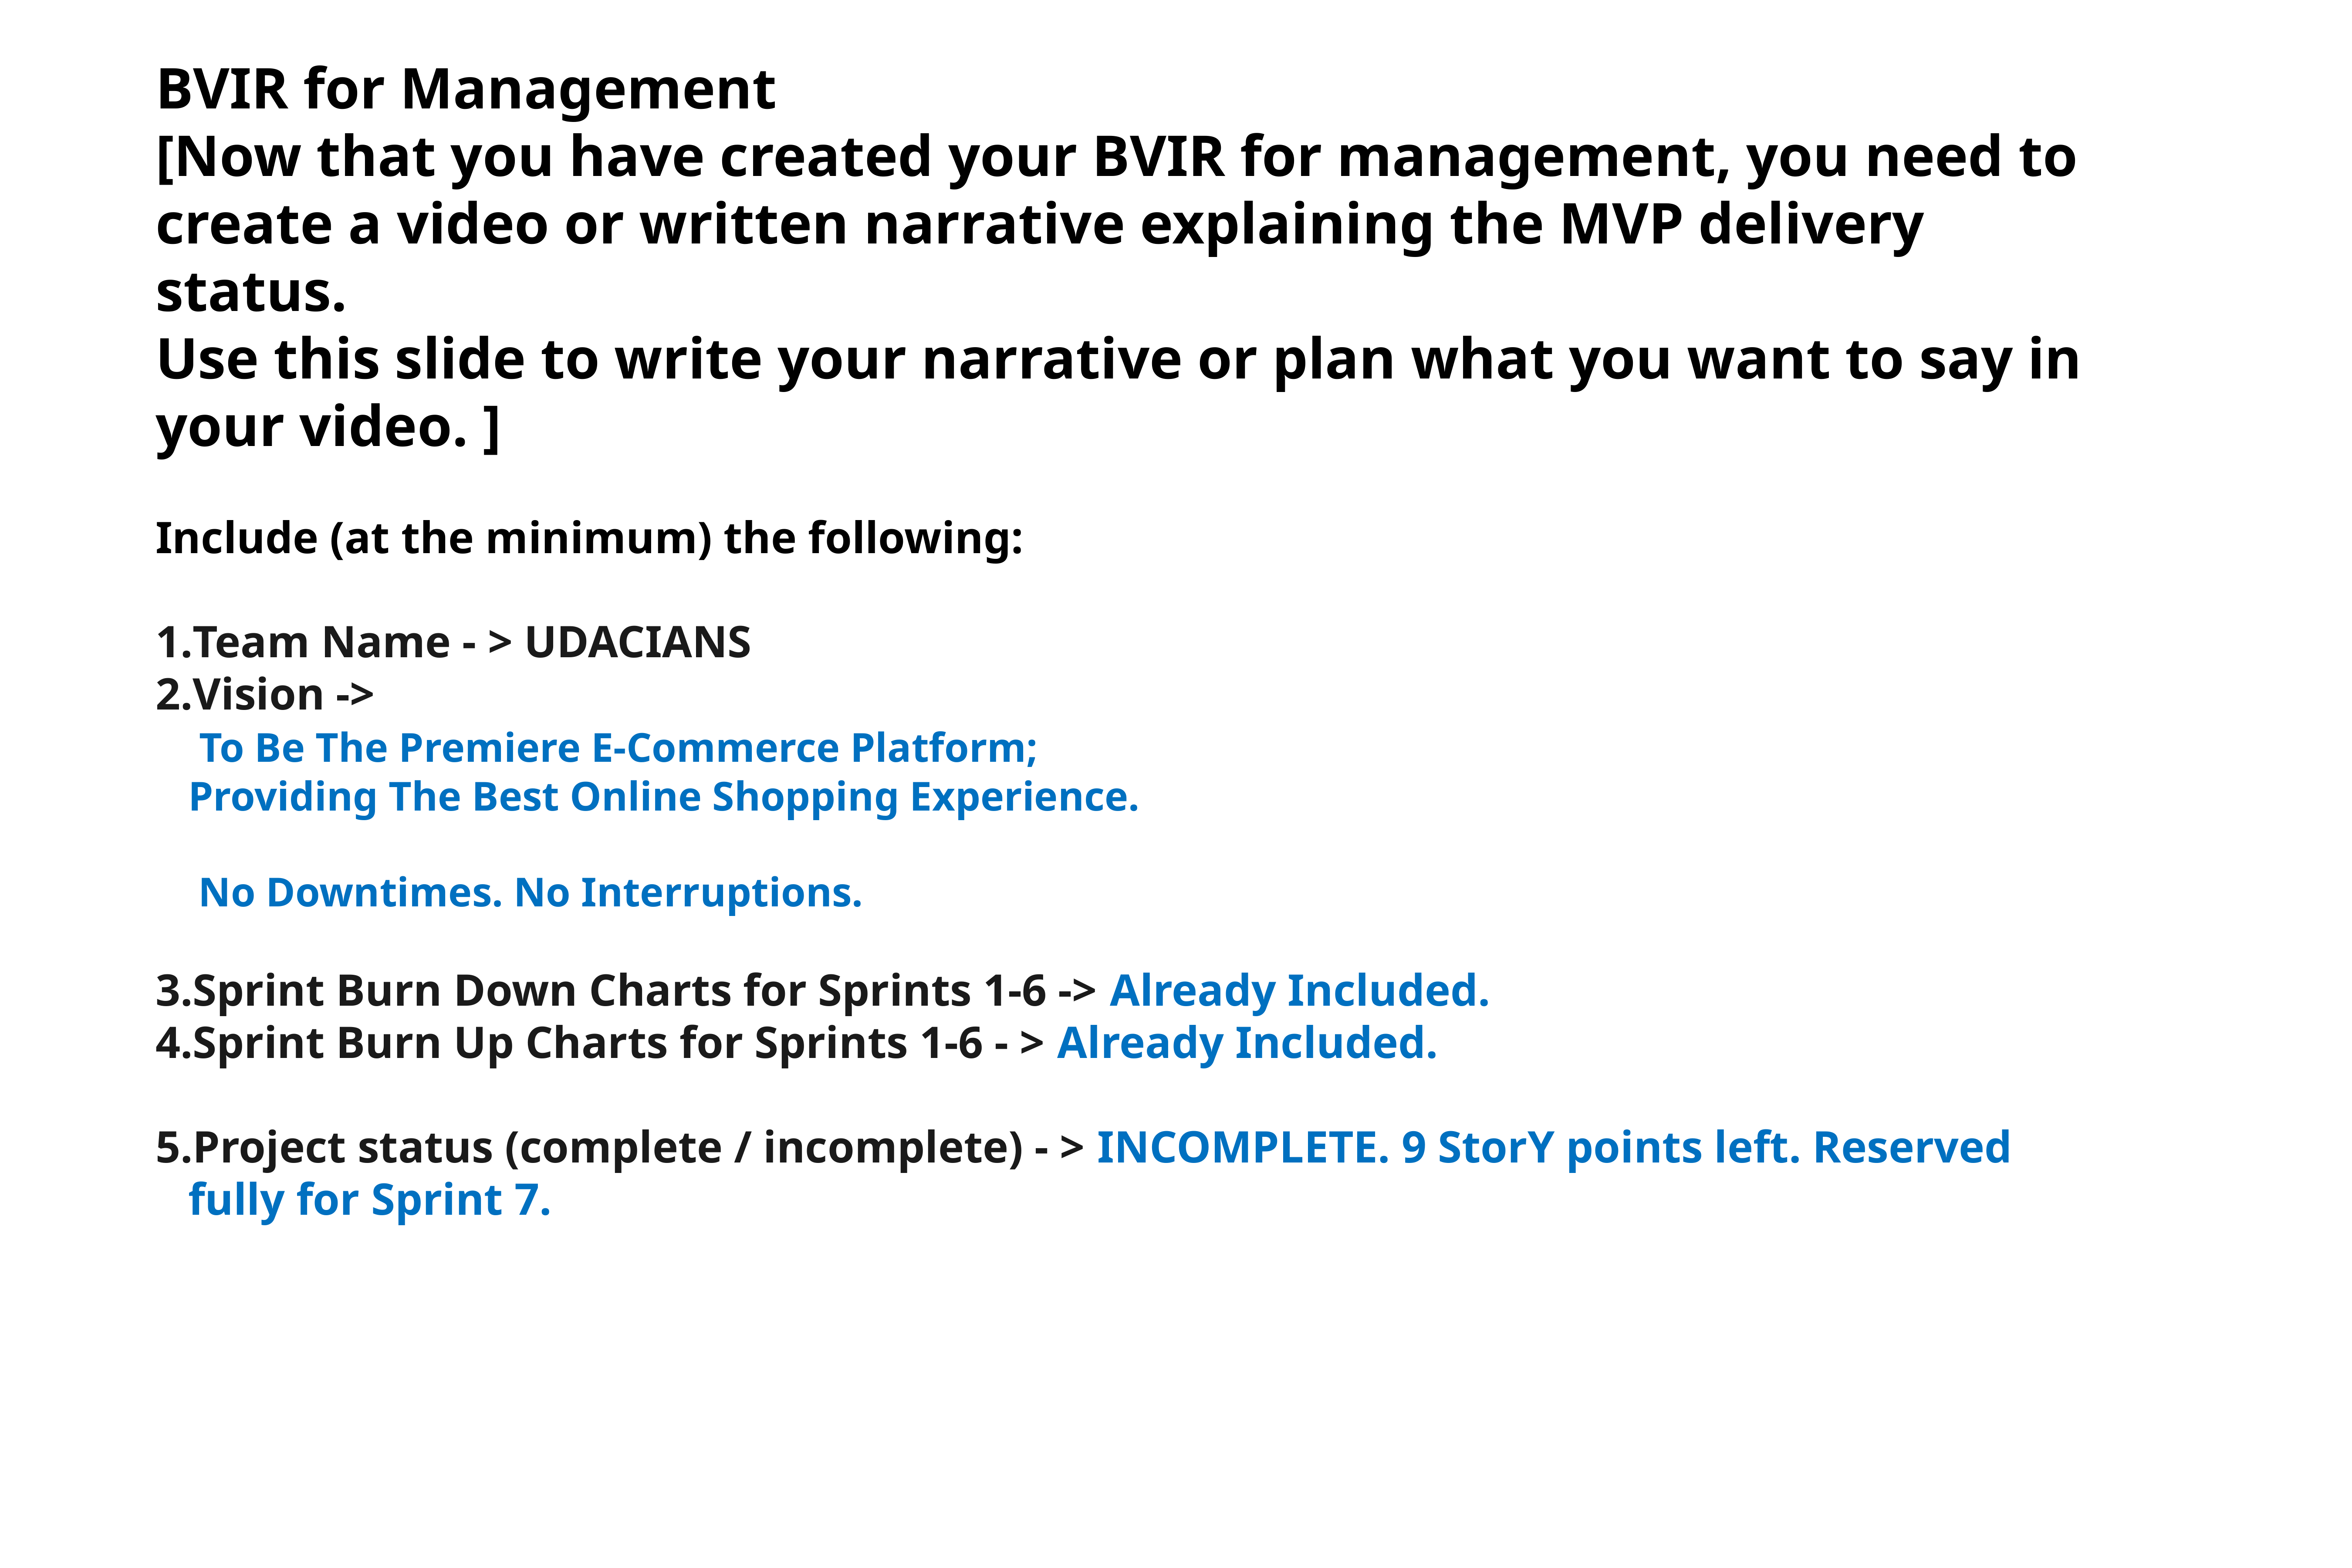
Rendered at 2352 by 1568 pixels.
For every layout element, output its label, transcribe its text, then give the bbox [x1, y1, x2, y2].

title BVIR for Management [Now that you have created your BVIR for management, you need to create a video or written narrative explaining the MVP delivery status. Use this slide to write your narrative or plan what you want to say in your video. ] Include (at the minimum) the following: Team Name - > UDACIANS Vision -> To Be The Premiere E-Commerce Platform; Providing The Best Online Shopping Experience. No Downtimes. No Interruptions. Sprint Burn Down Charts for Sprints 1-6 -> Already Included. Sprint Burn Up Charts for Sprints 1-6 - > Already Included. Project status (complete / incomplete) - > INCOMPLETE. 9 StorY points left. Reserved fully for Sprint 7. [130, 27, 2114, 1414]
